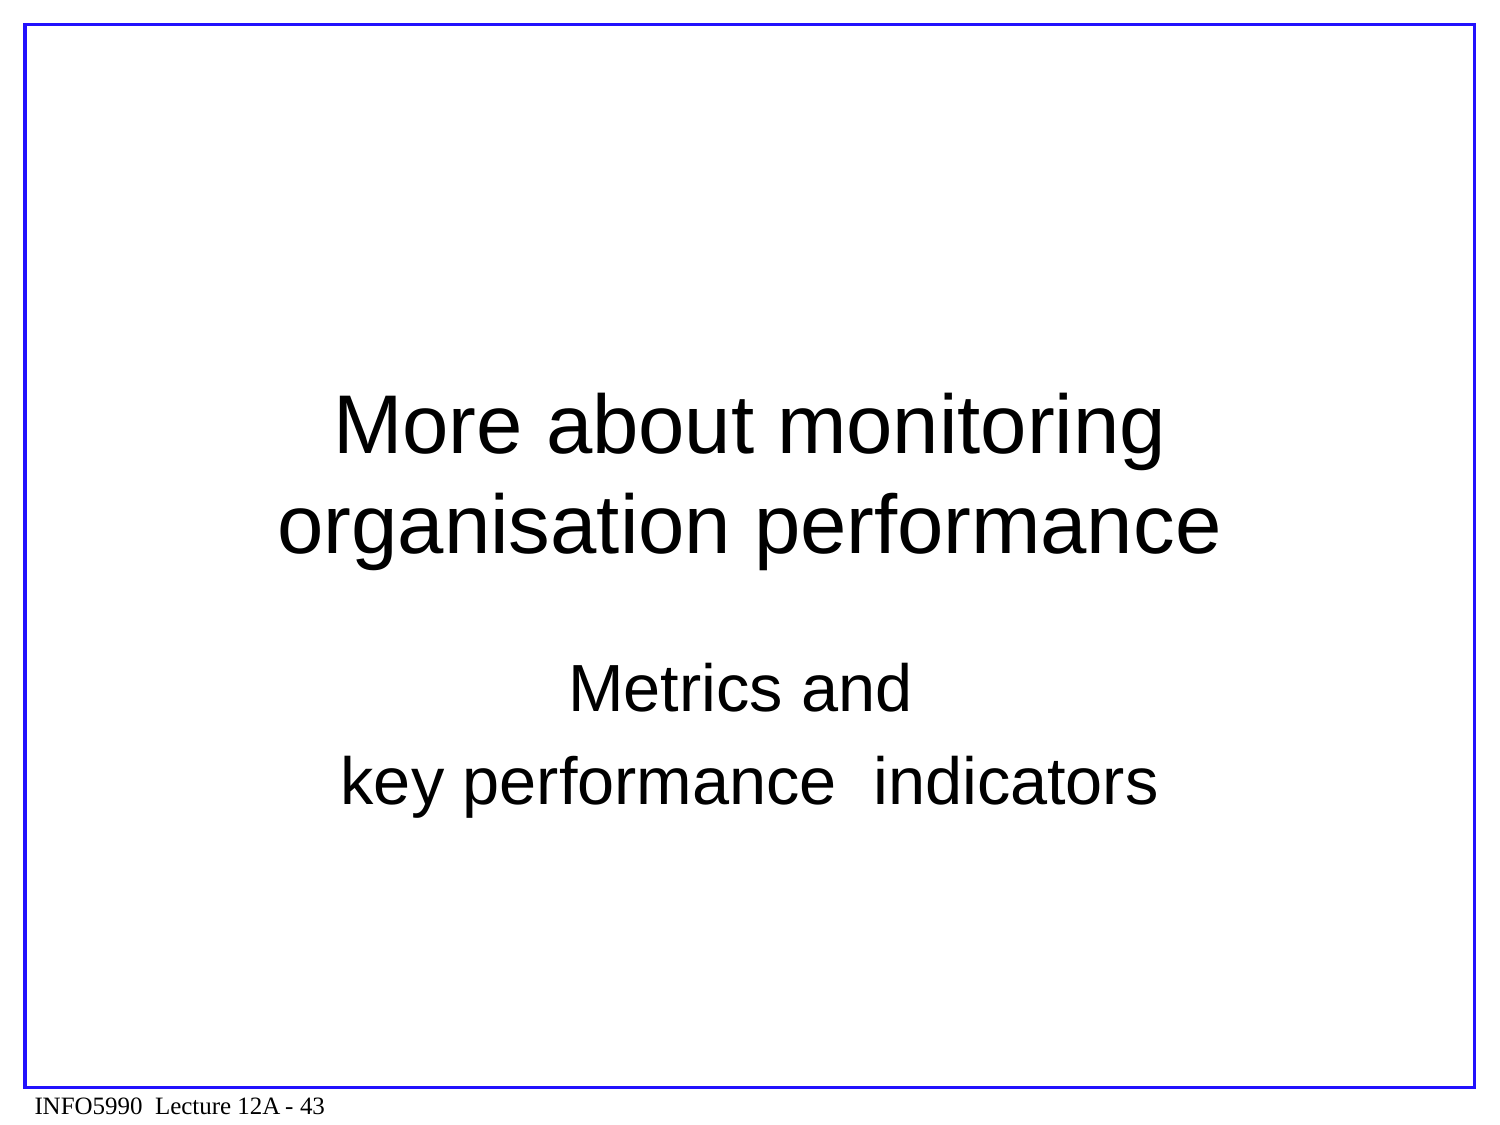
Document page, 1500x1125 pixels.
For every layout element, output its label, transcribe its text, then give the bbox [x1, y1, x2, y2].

title More about monitoring organisation performance [111, 348, 1388, 592]
subtitle Metrics and key performance indicators [224, 636, 1276, 926]
